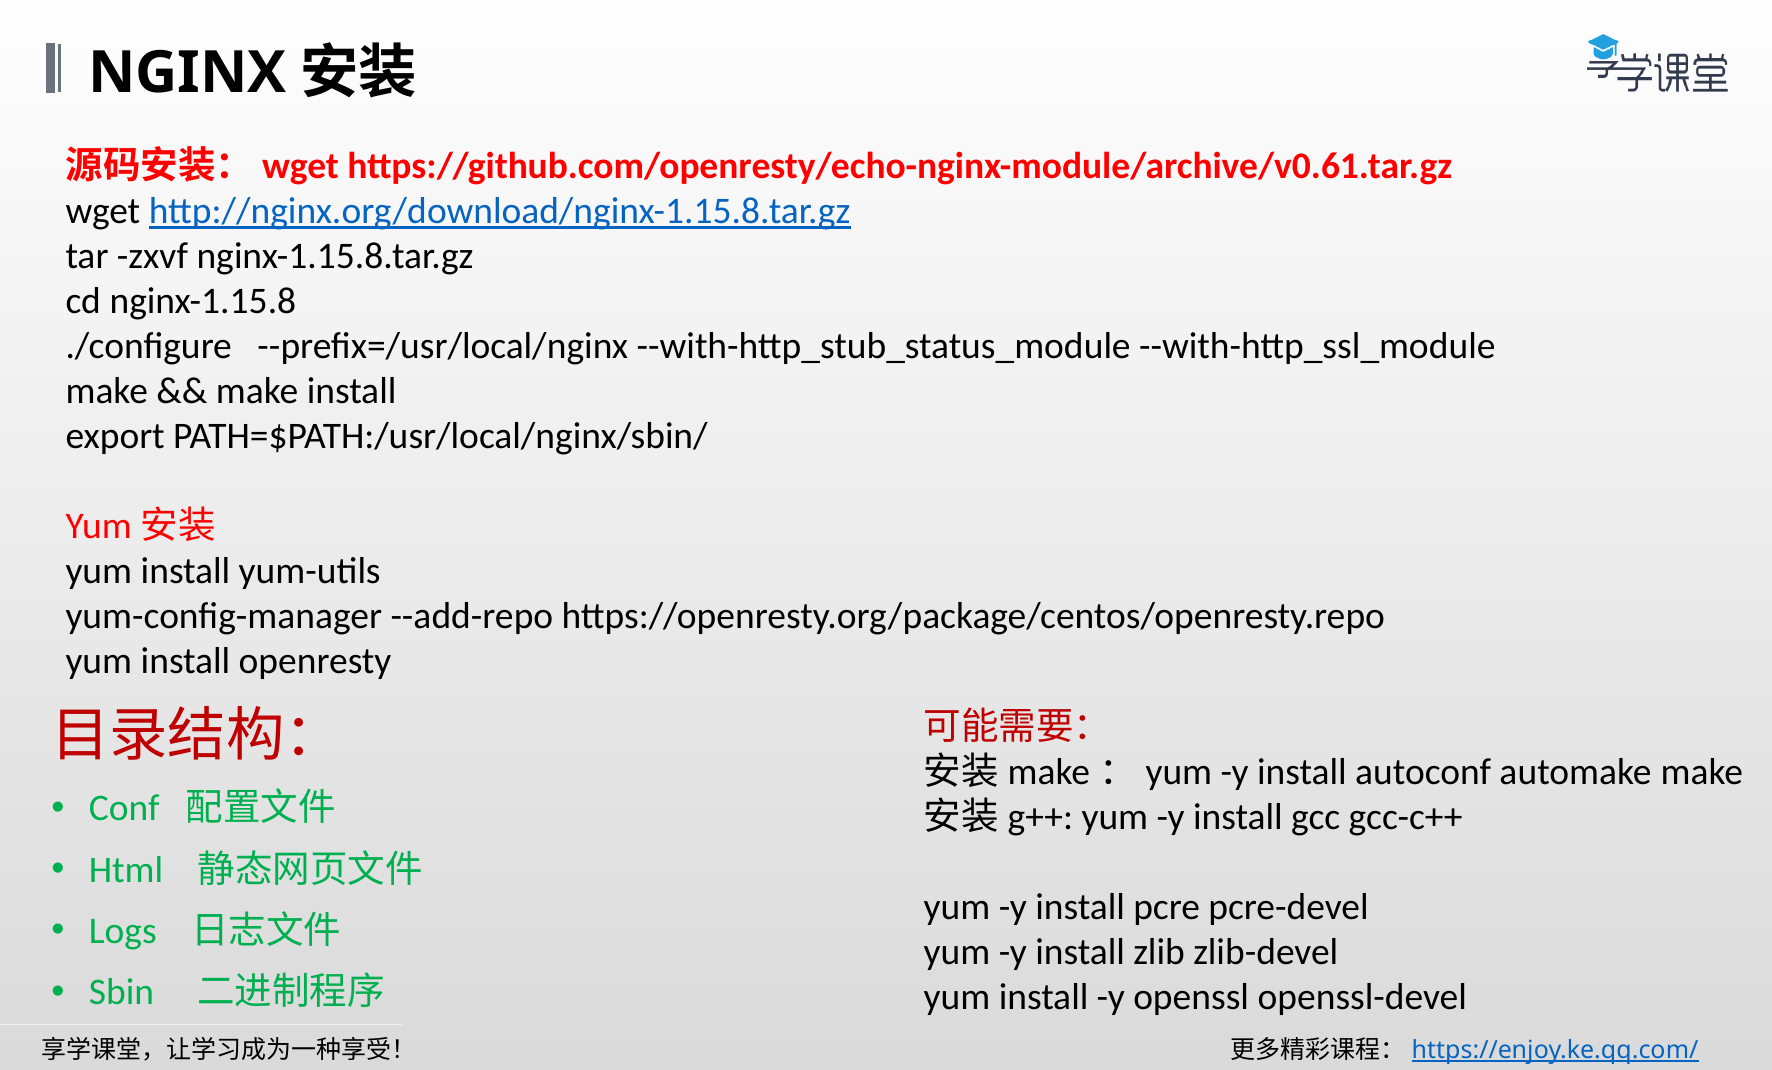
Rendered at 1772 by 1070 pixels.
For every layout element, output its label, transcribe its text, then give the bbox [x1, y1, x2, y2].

picture [1587, 34, 1728, 92]
text_box 目录结构： Conf 配置文件 Html 静态网页文件 Logs 日志文件 Sbin 二进制程序 [36, 697, 760, 1023]
text_box 可能需要： 安装make：yum -y install autoconf automake make 安装g++: yum -y install gcc gcc-c++ yum -y install pcre pcre-devel yum -y install zlib zlib-devel yum install -y openssl openssl-devel [908, 694, 1758, 1025]
text_box NGINX安装 [73, 34, 453, 108]
text_box 源码安装：wget https://github.com/openresty/echo-nginx-module/archive/v0.61.tar.gz wget http://nginx.org/download/nginx-1.15.8.tar.gz tar -zxvf nginx-1.15.8.tar.gz cd nginx-1.15.8 ./configure --prefix=/usr/local/nginx --with-http_stub_status_module --with-http_ssl_module make && make install export PATH=$PATH:/usr/local/nginx/sbin/ Yum安装 yum install yum-utils yum-config-manager --add-repo https://openresty.org/package/centos/openresty.repo yum install openresty [50, 133, 1521, 689]
